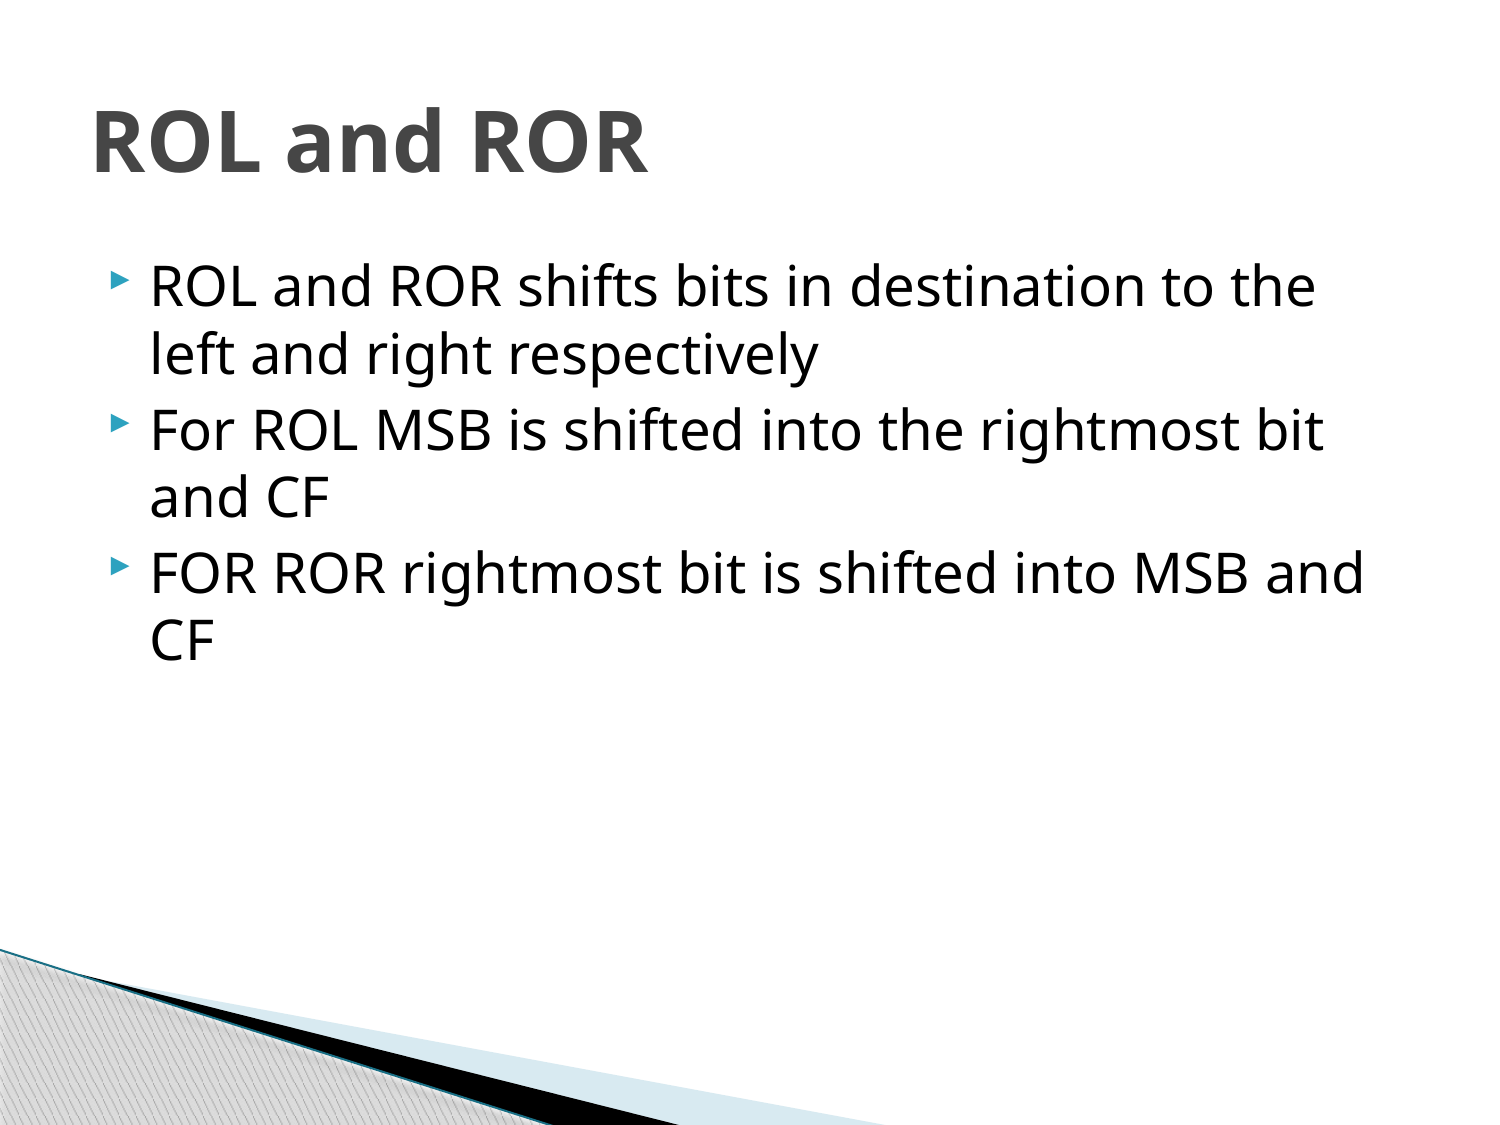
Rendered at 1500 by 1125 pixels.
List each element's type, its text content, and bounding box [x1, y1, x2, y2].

title ROL and ROR [75, 45, 1425, 233]
list ROL and ROR shifts bits in destination to the left and right respectively For ROL MSB is shifted into the rightmost bit and CF FOR ROR rightmost bit is shifted into MSB and CF [75, 243, 1425, 986]
